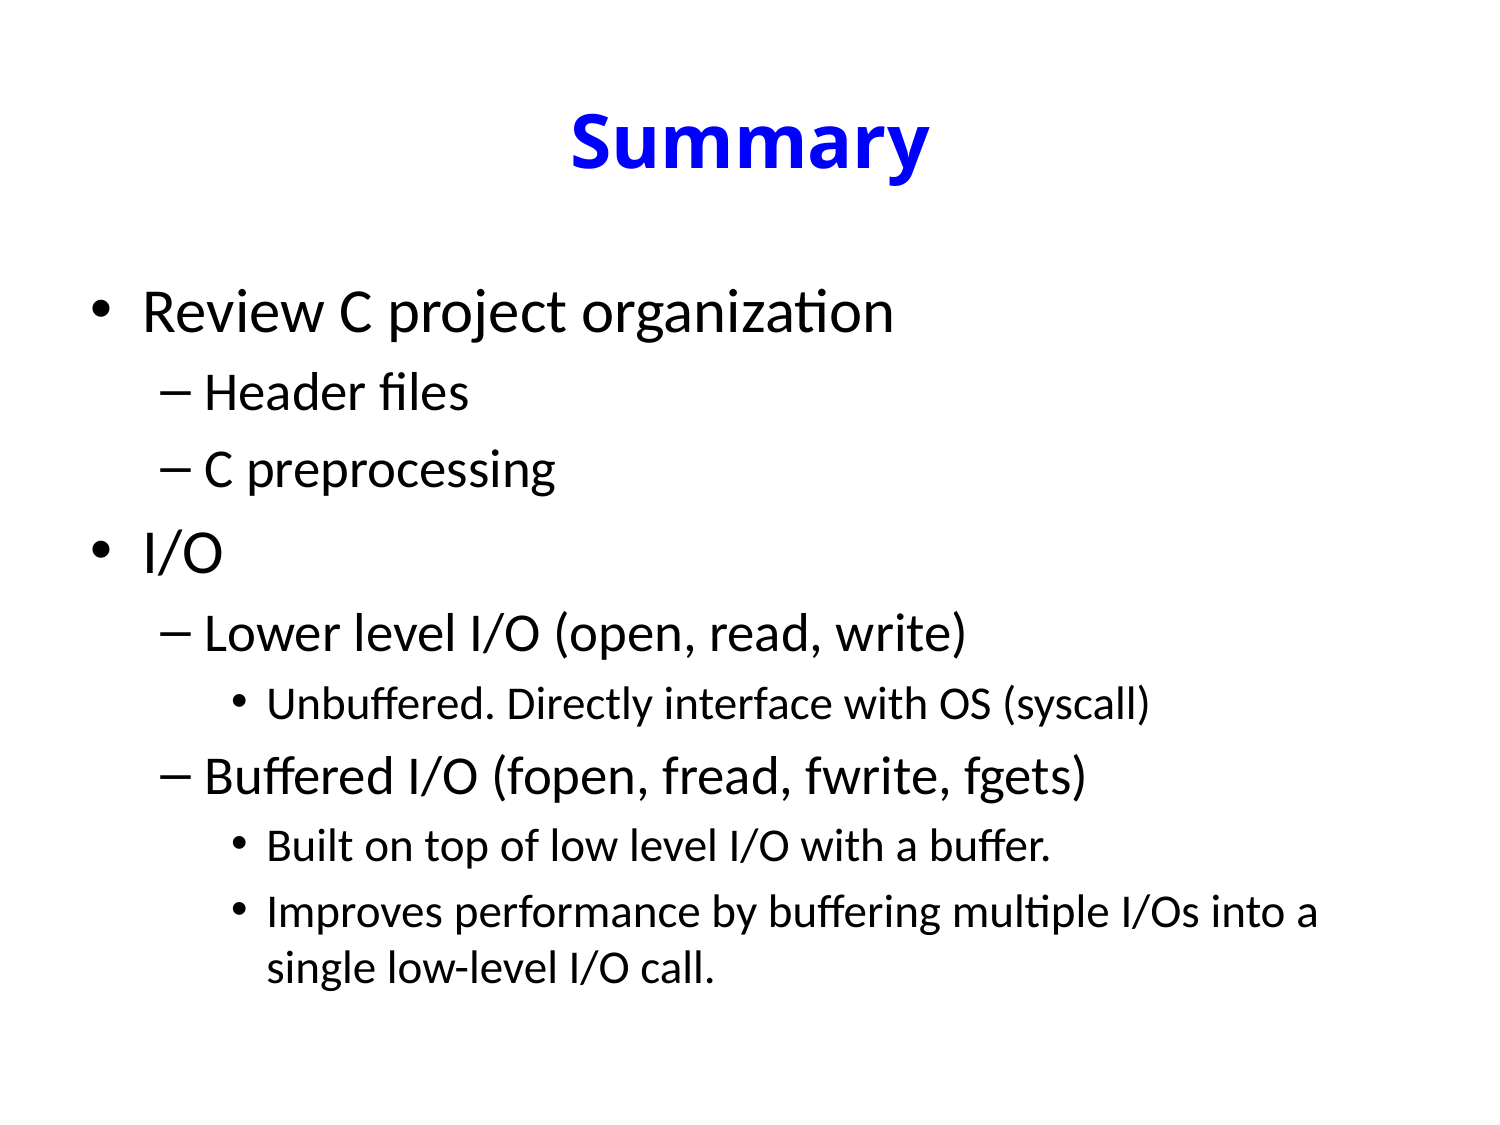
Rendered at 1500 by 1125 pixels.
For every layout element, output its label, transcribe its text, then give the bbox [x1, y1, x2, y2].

title Summary [75, 45, 1425, 233]
list Review C project organization Header files C preprocessing I/O Lower level I/O (open, read, write) Unbuffered. Directly interface with OS (syscall) Buffered I/O (fopen, fread, fwrite, fgets) Built on top of low level I/O with a buffer. Improves performance by buffering multiple I/Os into a single low-level I/O call. [75, 262, 1425, 1005]
